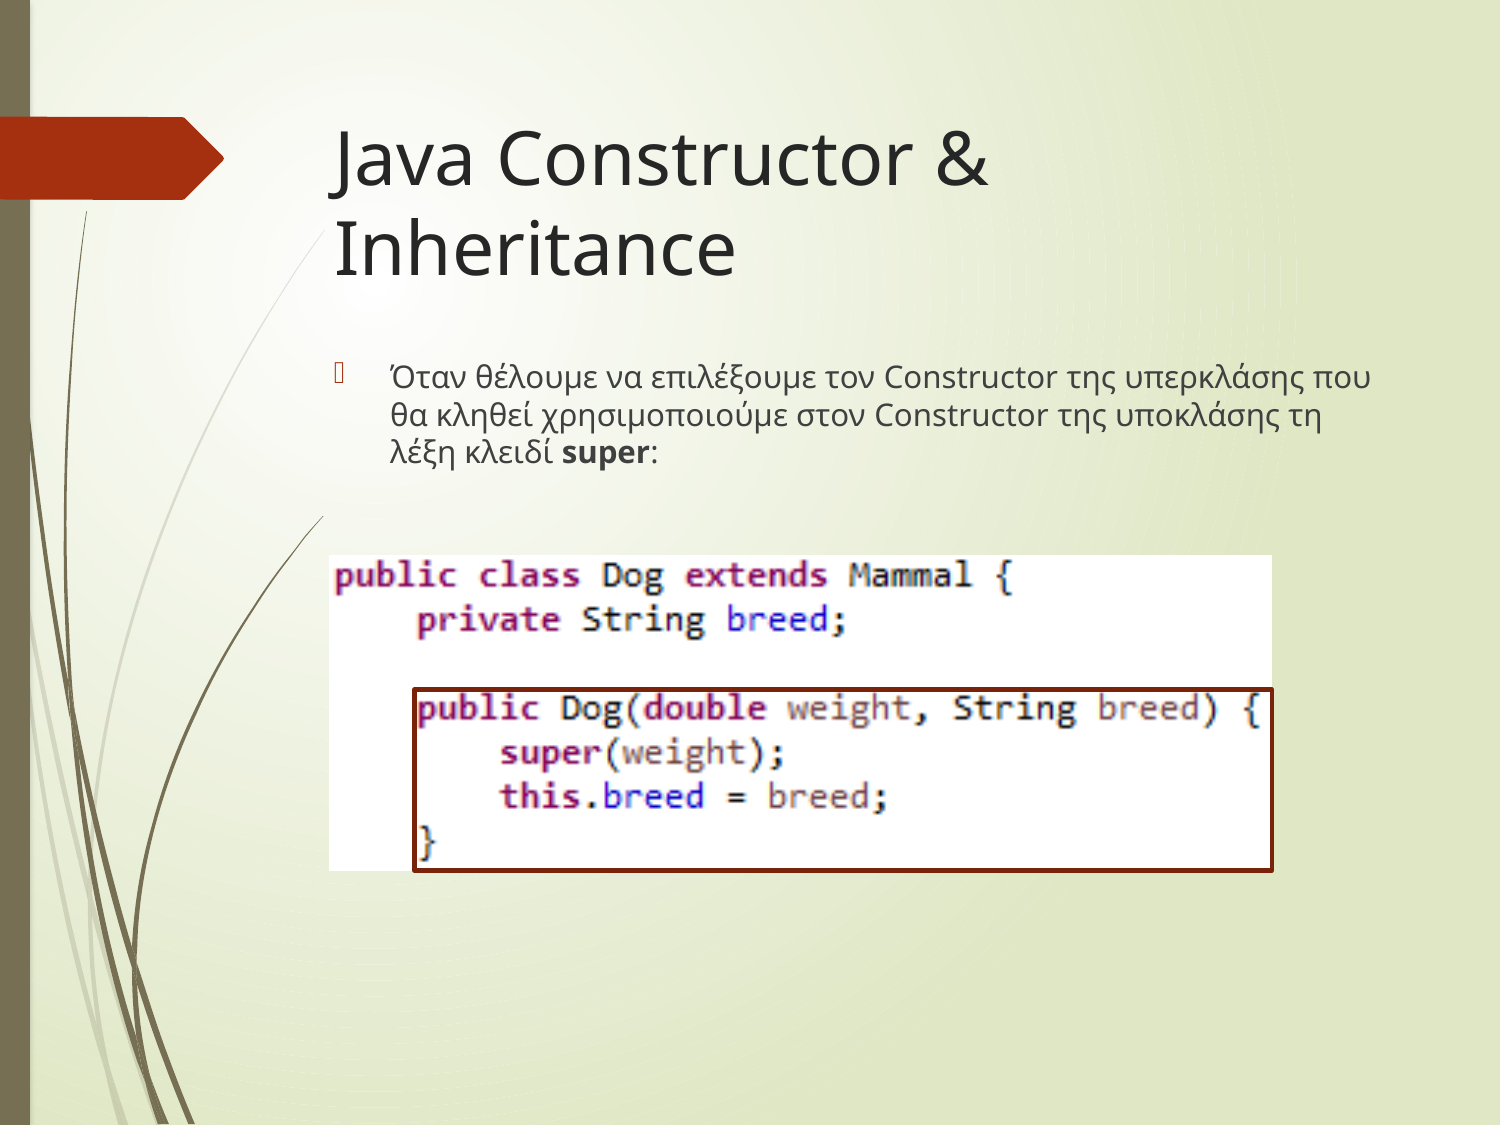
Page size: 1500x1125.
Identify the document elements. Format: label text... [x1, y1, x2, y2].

list Όταν θέλουμε να επιλέξουμε τον Constructor της υπερκλάσης που θα κληθεί χρησιμοποιούμε στον Constructor της υποκλάσης τη λέξη κλειδί super: [318, 350, 1400, 970]
title Java Constructor & Inheritance [319, 102, 1400, 313]
picture [329, 555, 1273, 871]
